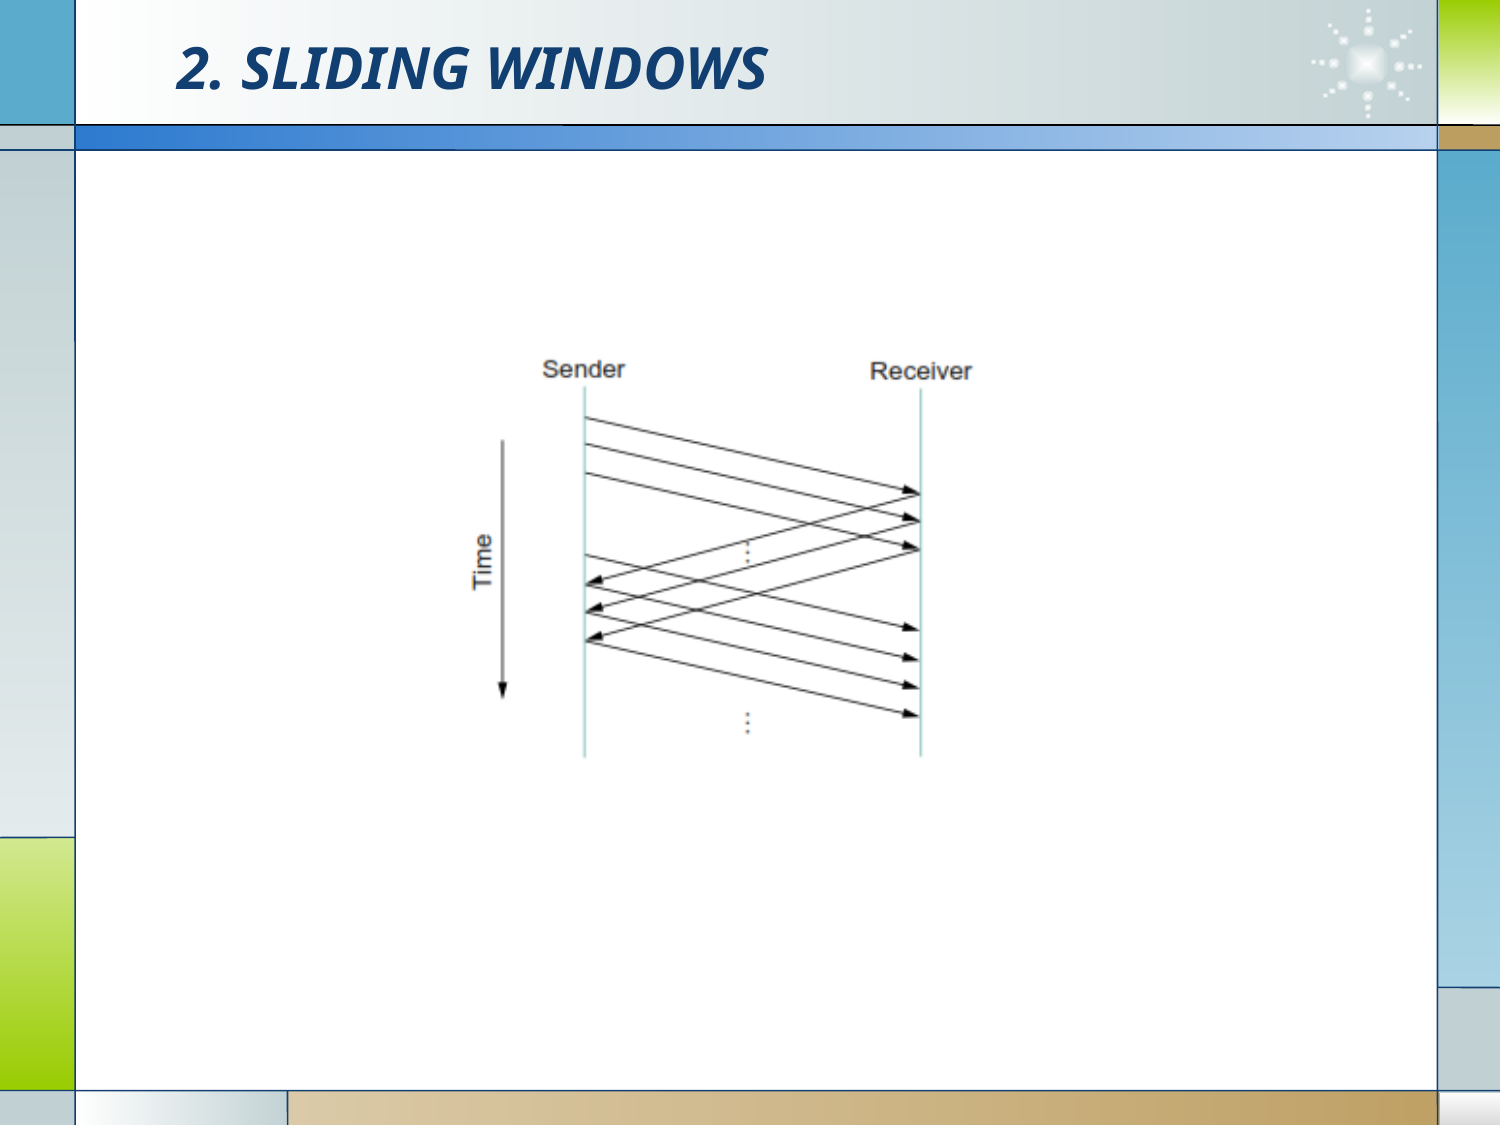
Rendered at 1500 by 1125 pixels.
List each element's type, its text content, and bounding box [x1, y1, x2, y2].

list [445, 349, 980, 779]
title 2. SLIDING WINDOWS [162, 19, 1263, 113]
